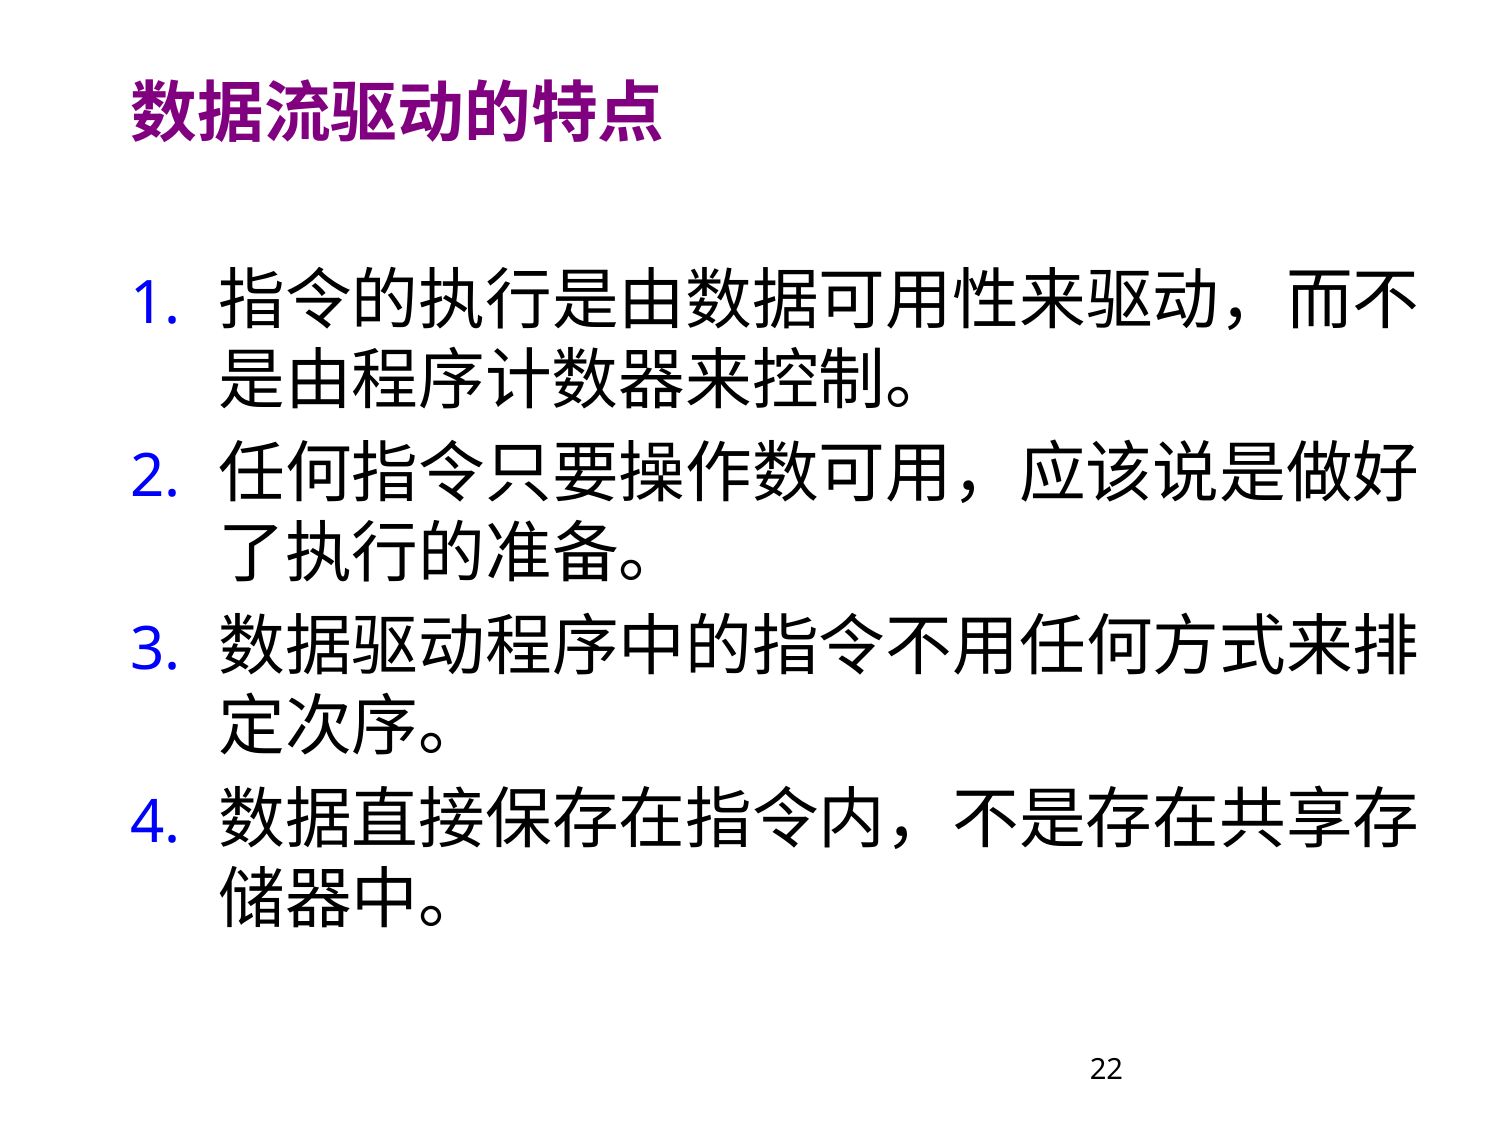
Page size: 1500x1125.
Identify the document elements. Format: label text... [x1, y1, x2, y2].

text_box 数据流驱动的特点 指令的执行是由数据可用性来驱动，而不是由程序计数器来控制。 任何指令只要操作数可用，应该说是做好了执行的准备。 数据驱动程序中的指令不用任何方式来排定次序。 数据直接保存在指令内，不是存在共享存储器中。 [41, 62, 1447, 929]
slide_number 22 [1074, 1042, 1425, 1103]
